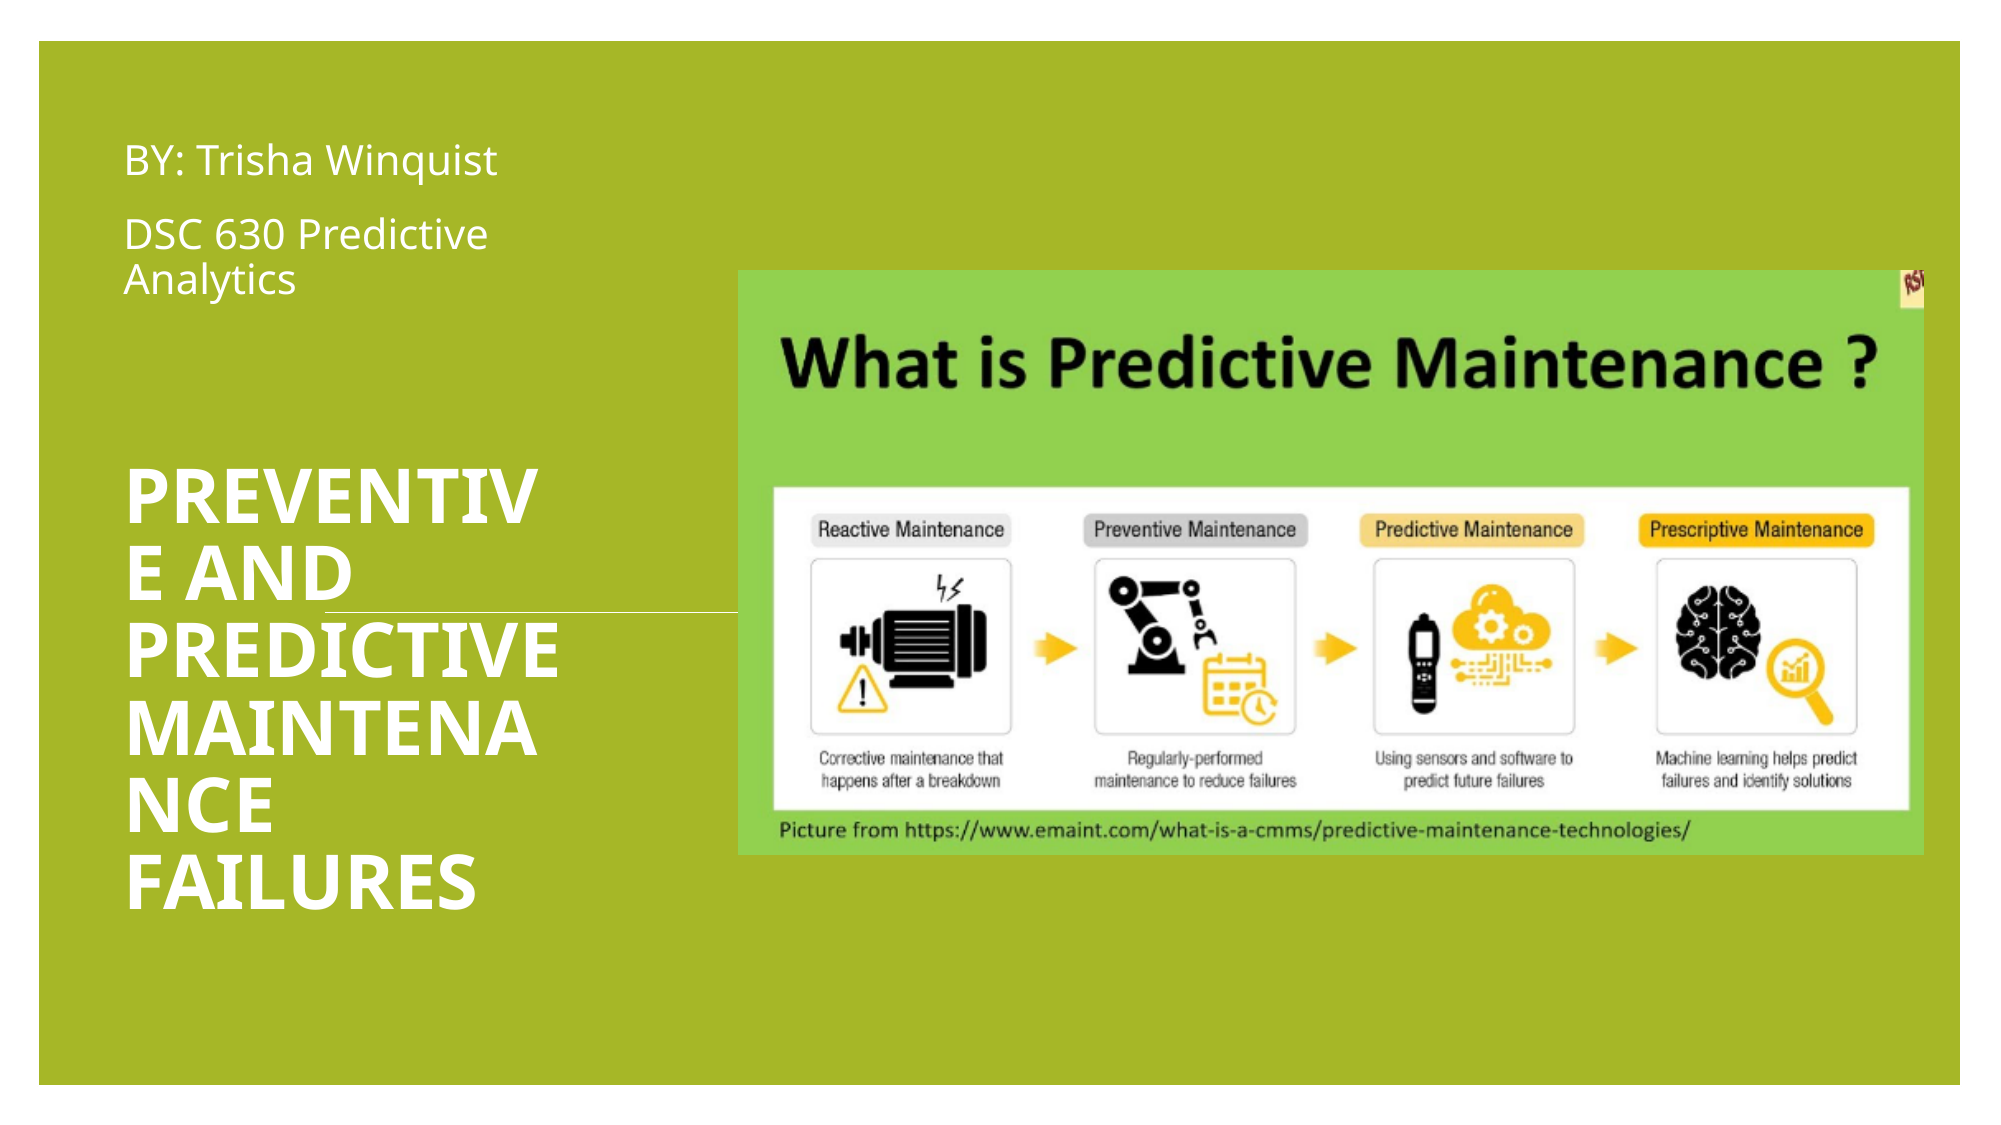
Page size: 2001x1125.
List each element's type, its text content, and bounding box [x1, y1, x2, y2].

title Preventive and Predictive Maintenance Failures [108, 453, 581, 958]
picture [738, 270, 1925, 855]
subtitle BY: Trisha Winquist DSC 630 Predictive Analytics [108, 132, 588, 378]
